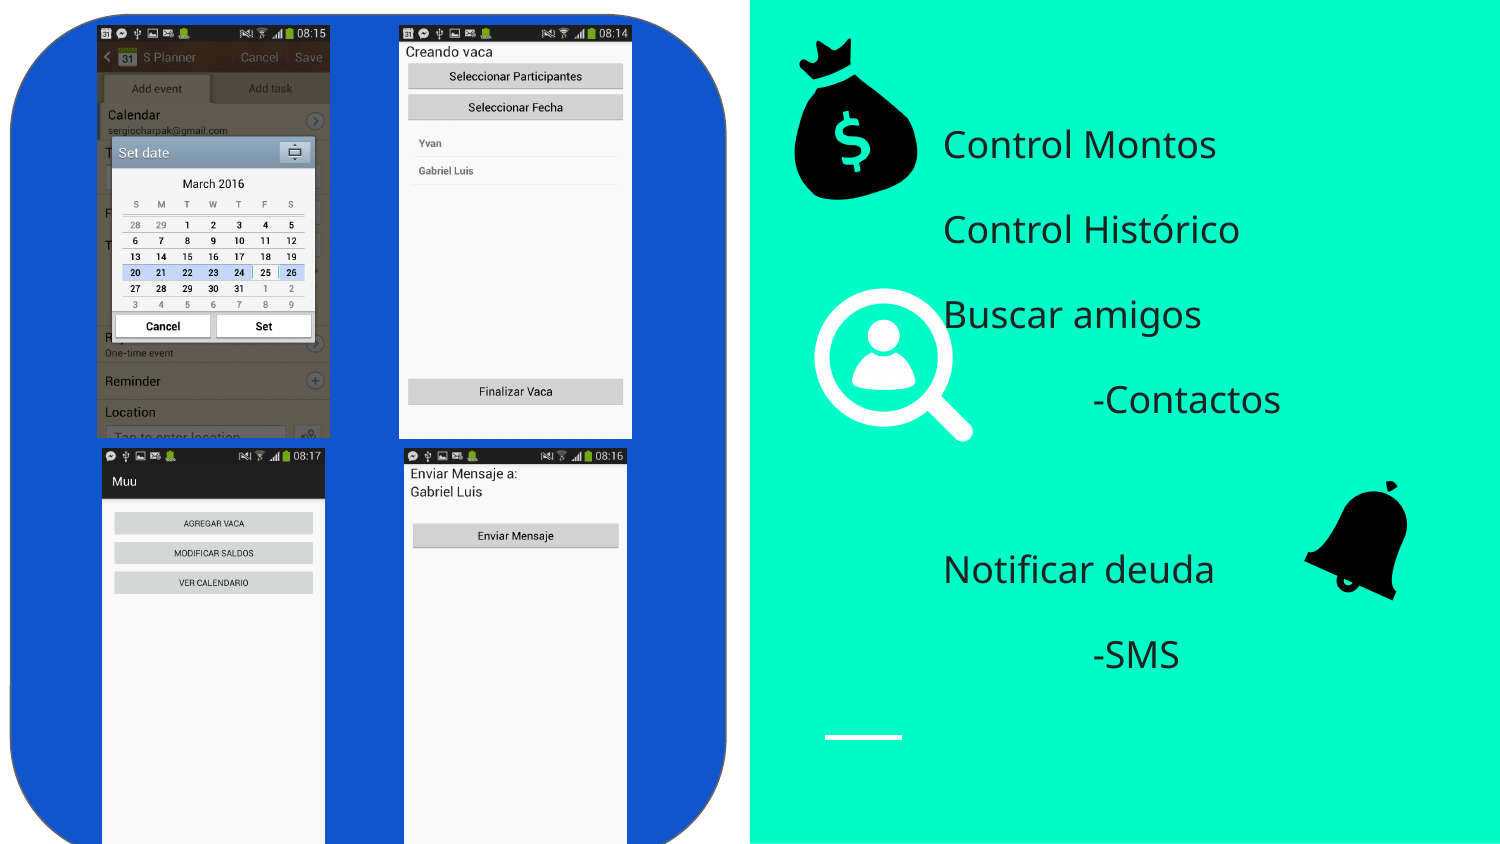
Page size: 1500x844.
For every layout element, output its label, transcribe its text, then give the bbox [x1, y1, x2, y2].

picture [96, 25, 330, 439]
picture [399, 25, 632, 439]
picture [798, 283, 989, 445]
text_box [10, 14, 726, 844]
picture [101, 448, 325, 844]
picture [1271, 445, 1466, 628]
picture [404, 448, 627, 844]
picture [730, 11, 962, 226]
list Control Montos Control Histórico Buscar amigos -Contactos Notificar deuda -SMS [927, 177, 1438, 784]
